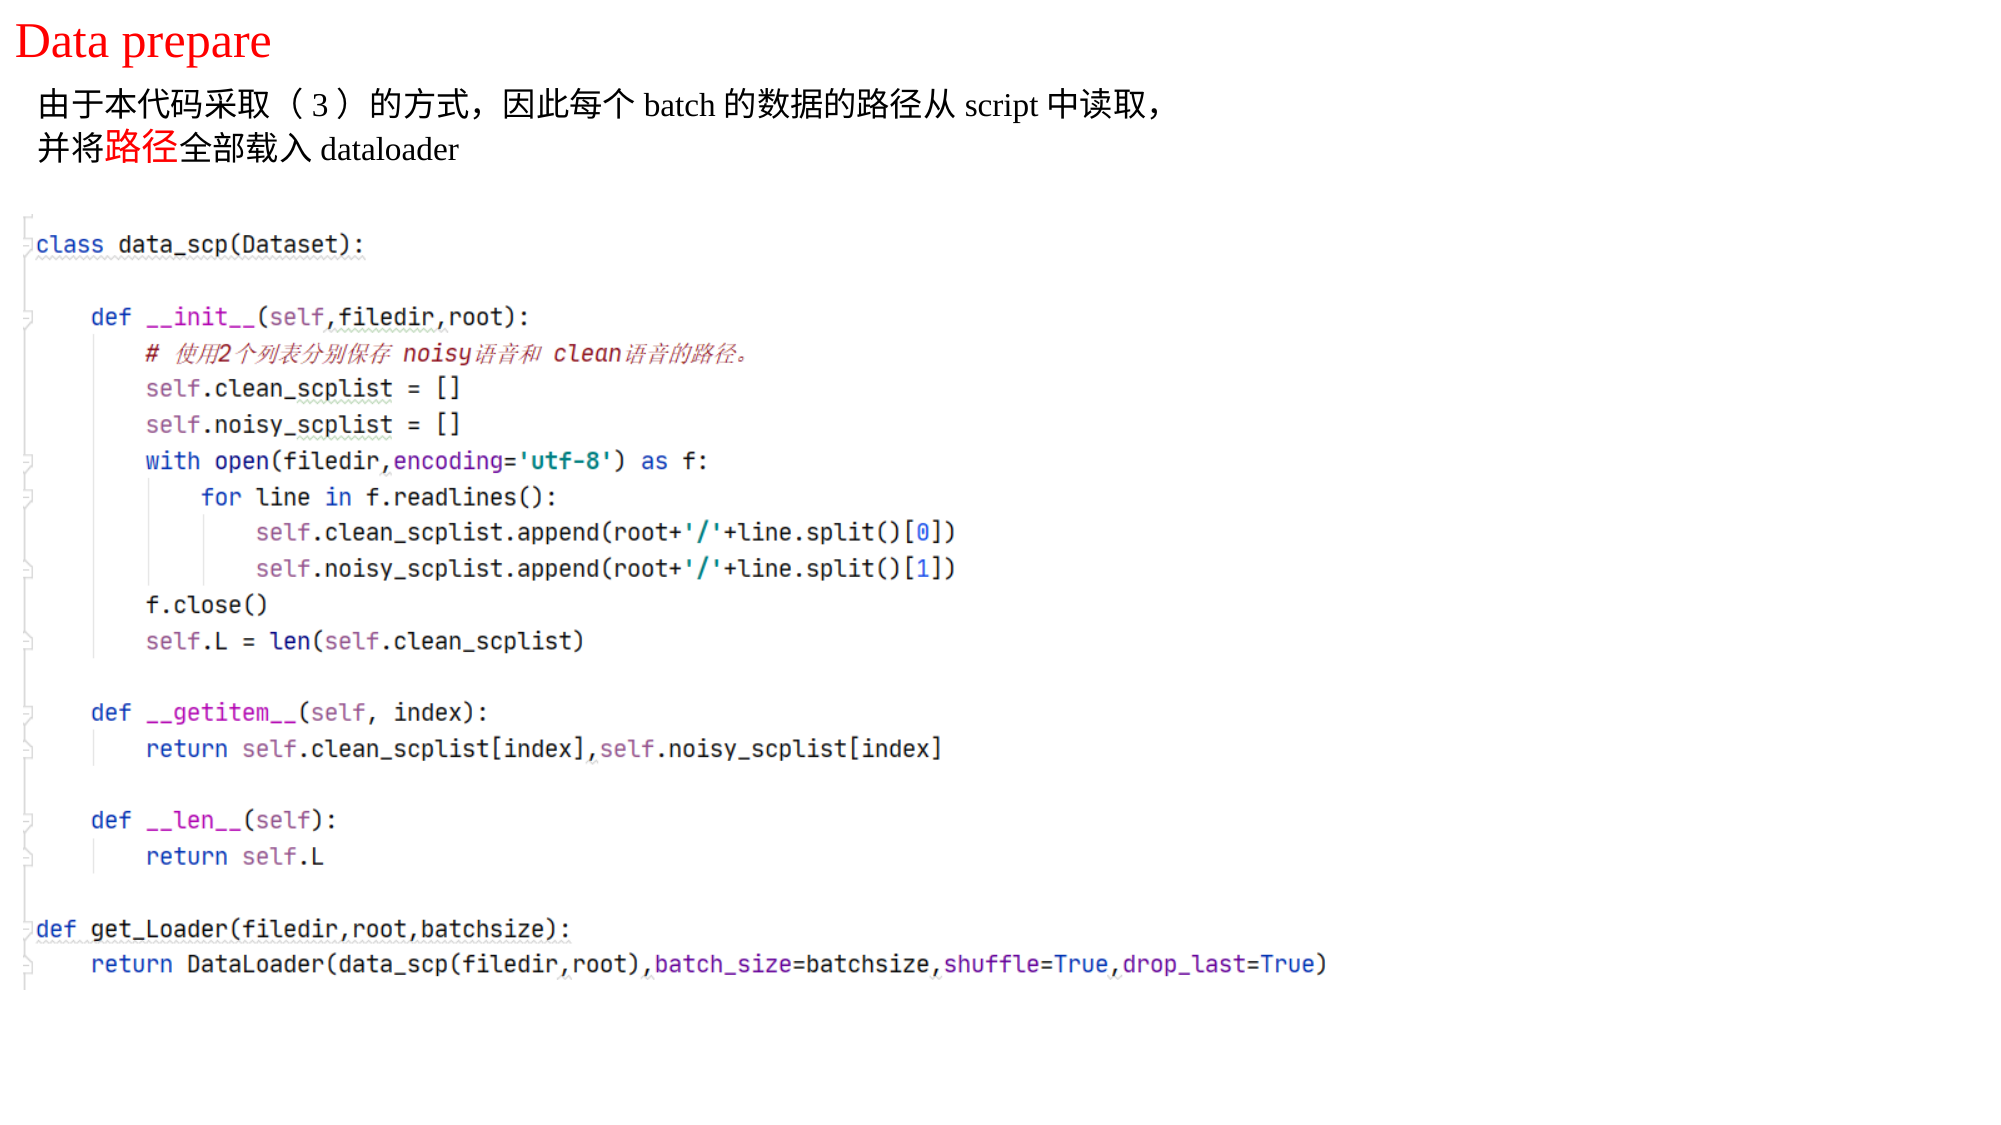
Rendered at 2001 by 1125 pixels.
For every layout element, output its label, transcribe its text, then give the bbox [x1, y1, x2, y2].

picture [22, 214, 1390, 991]
text_box 由于本代码采取（3）的方式，因此每个batch的数据的路径从script中读取， 并将路径全部载入dataloader [23, 75, 1695, 176]
text_box Data prepare [0, 0, 410, 75]
